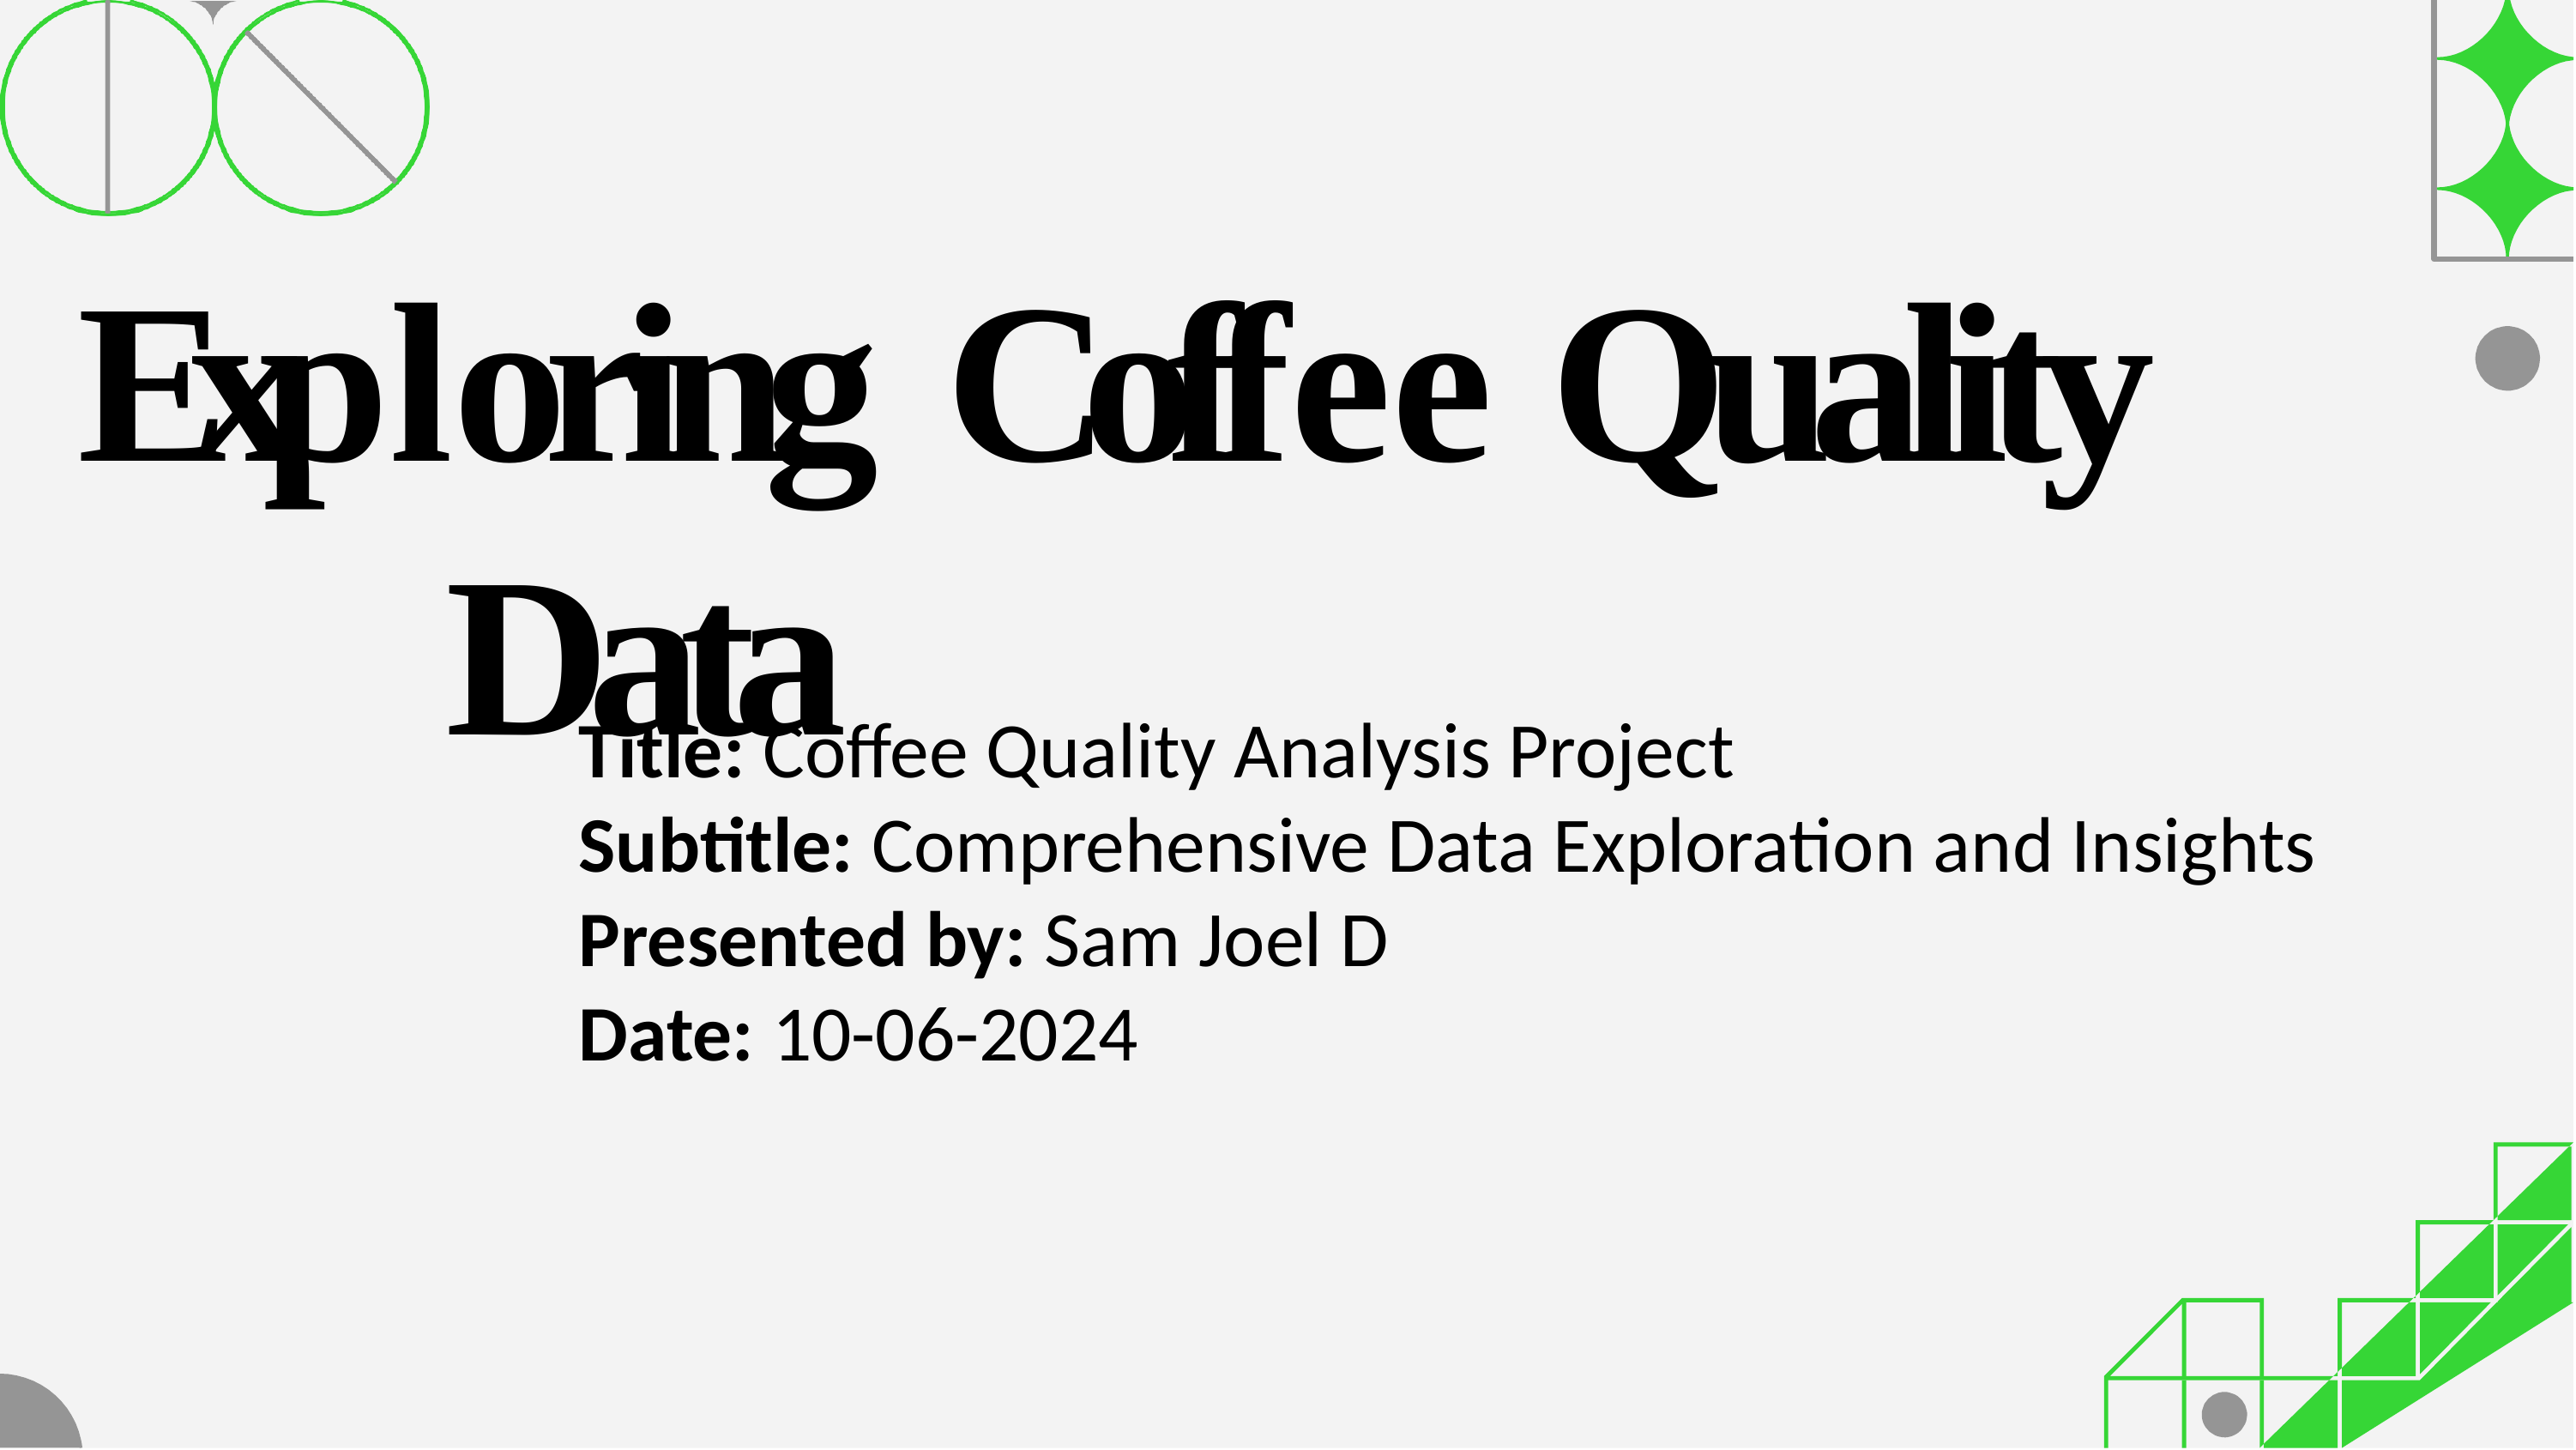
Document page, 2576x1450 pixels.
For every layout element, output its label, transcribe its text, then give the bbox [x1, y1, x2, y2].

title Exploring Coffee Quality Data [75, 231, 2443, 781]
picture [0, 0, 430, 216]
text_box Title: Coffee Quality Analysis Project Subtitle: Comprehensive Data Exploration and Insights Presented by: Sam Joel D Date: 10-06-2024 [566, 692, 2443, 1083]
